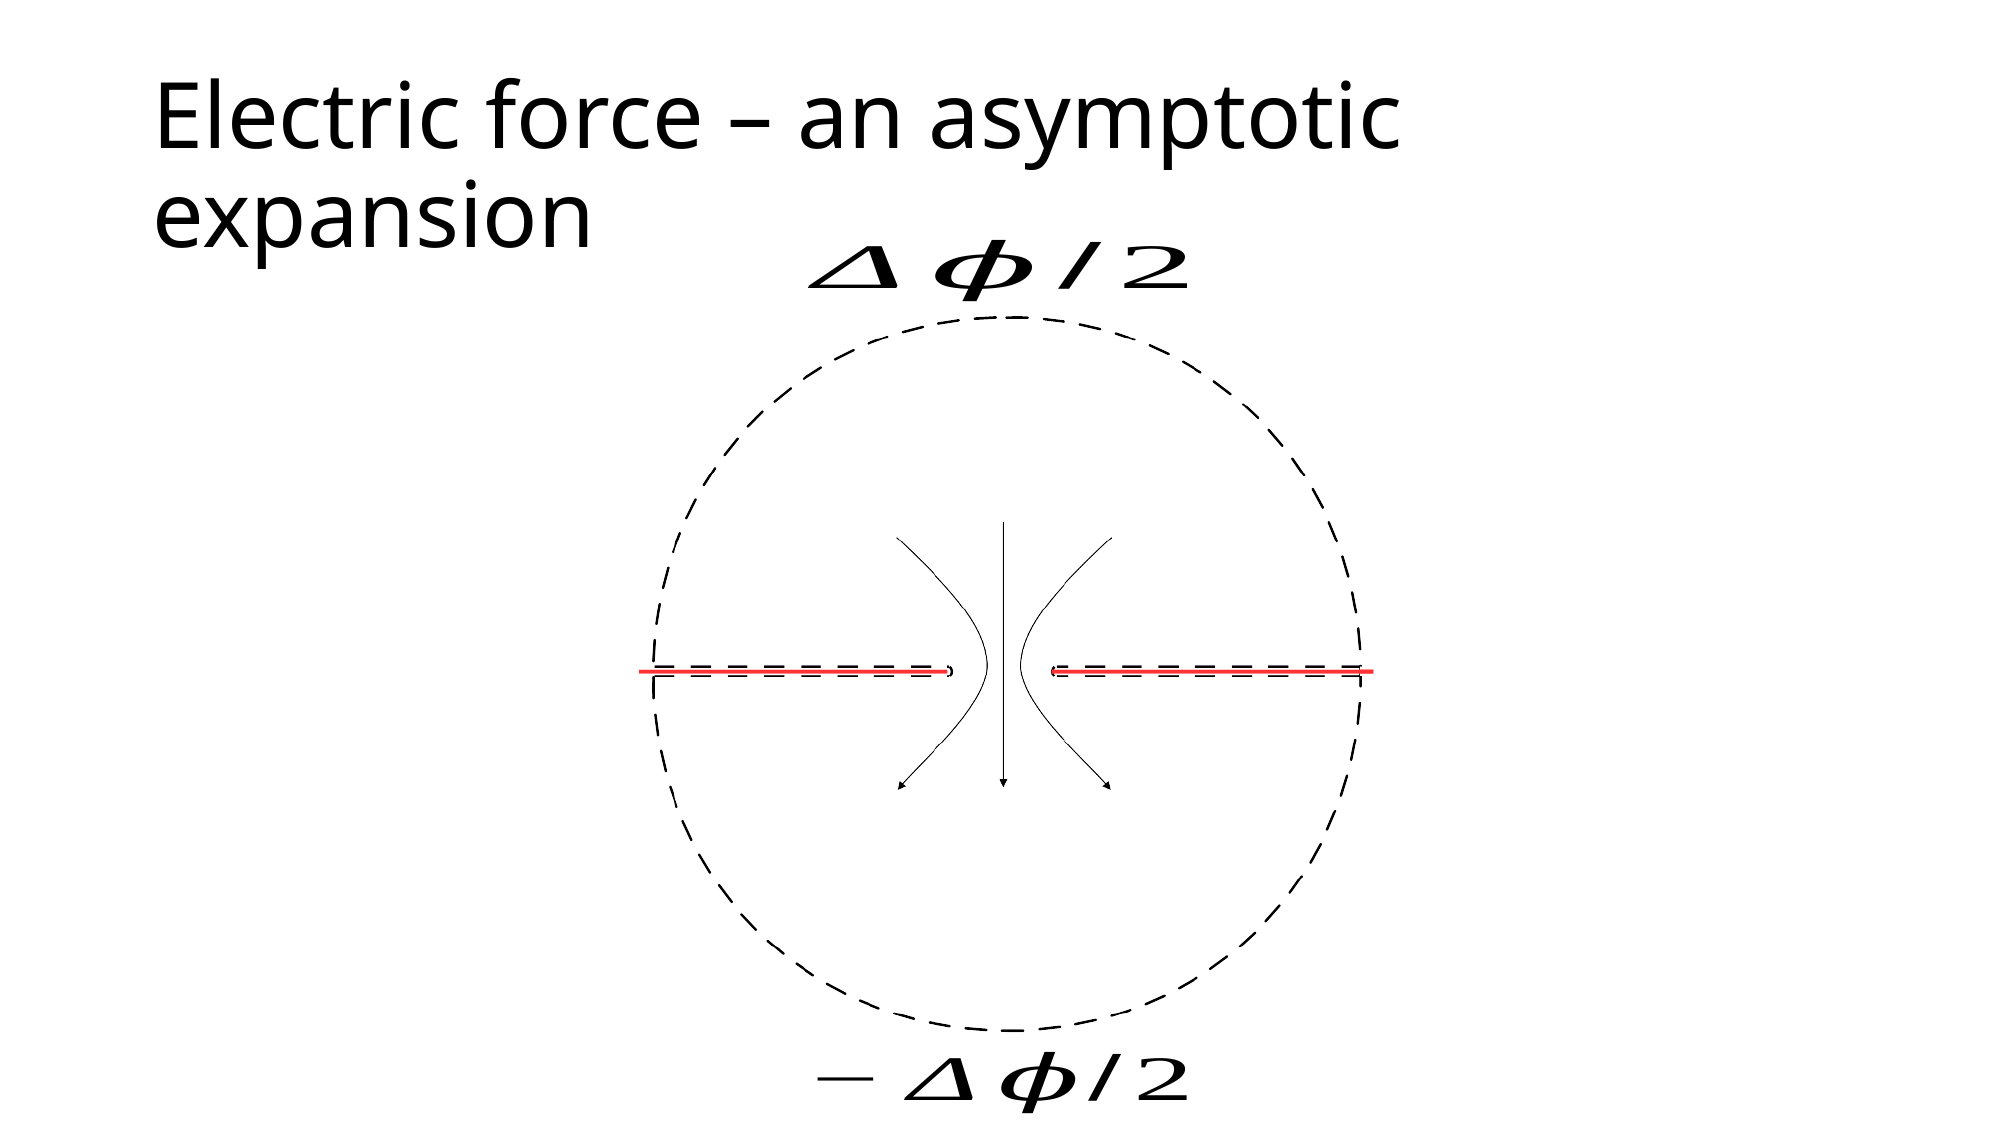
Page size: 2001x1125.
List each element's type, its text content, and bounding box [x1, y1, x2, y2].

title Electric force – an asymptotic expansion [137, 59, 1863, 278]
picture [480, 203, 1520, 1125]
